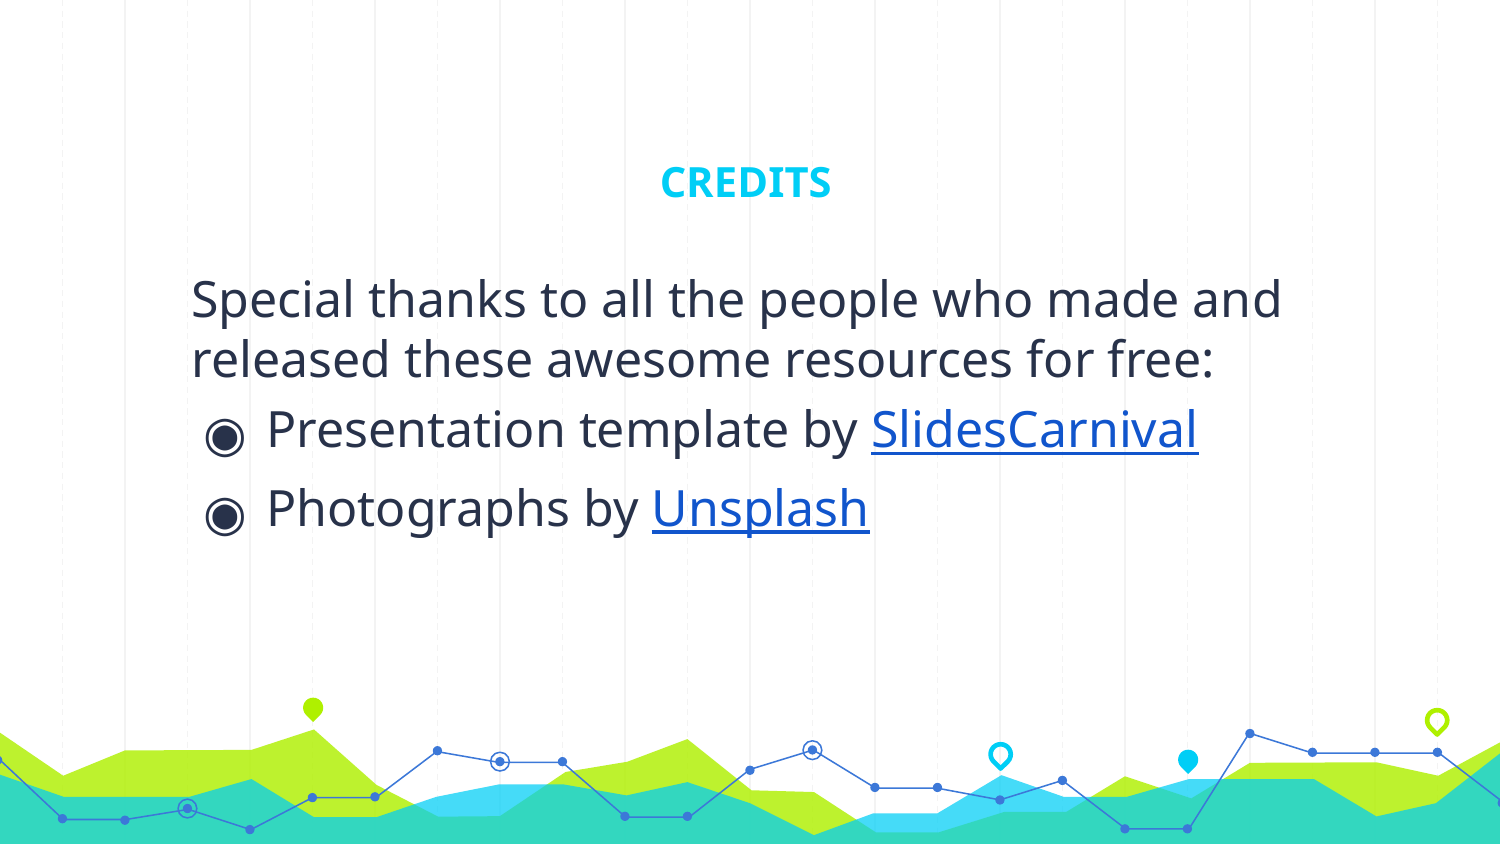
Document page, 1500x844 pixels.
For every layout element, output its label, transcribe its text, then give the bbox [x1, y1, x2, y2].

title CREDITS [171, 103, 1320, 222]
list Special thanks to all the people who made and released these awesome resources for free: Presentation template by SlidesCarnival Photographs by Unsplash [176, 252, 1325, 568]
